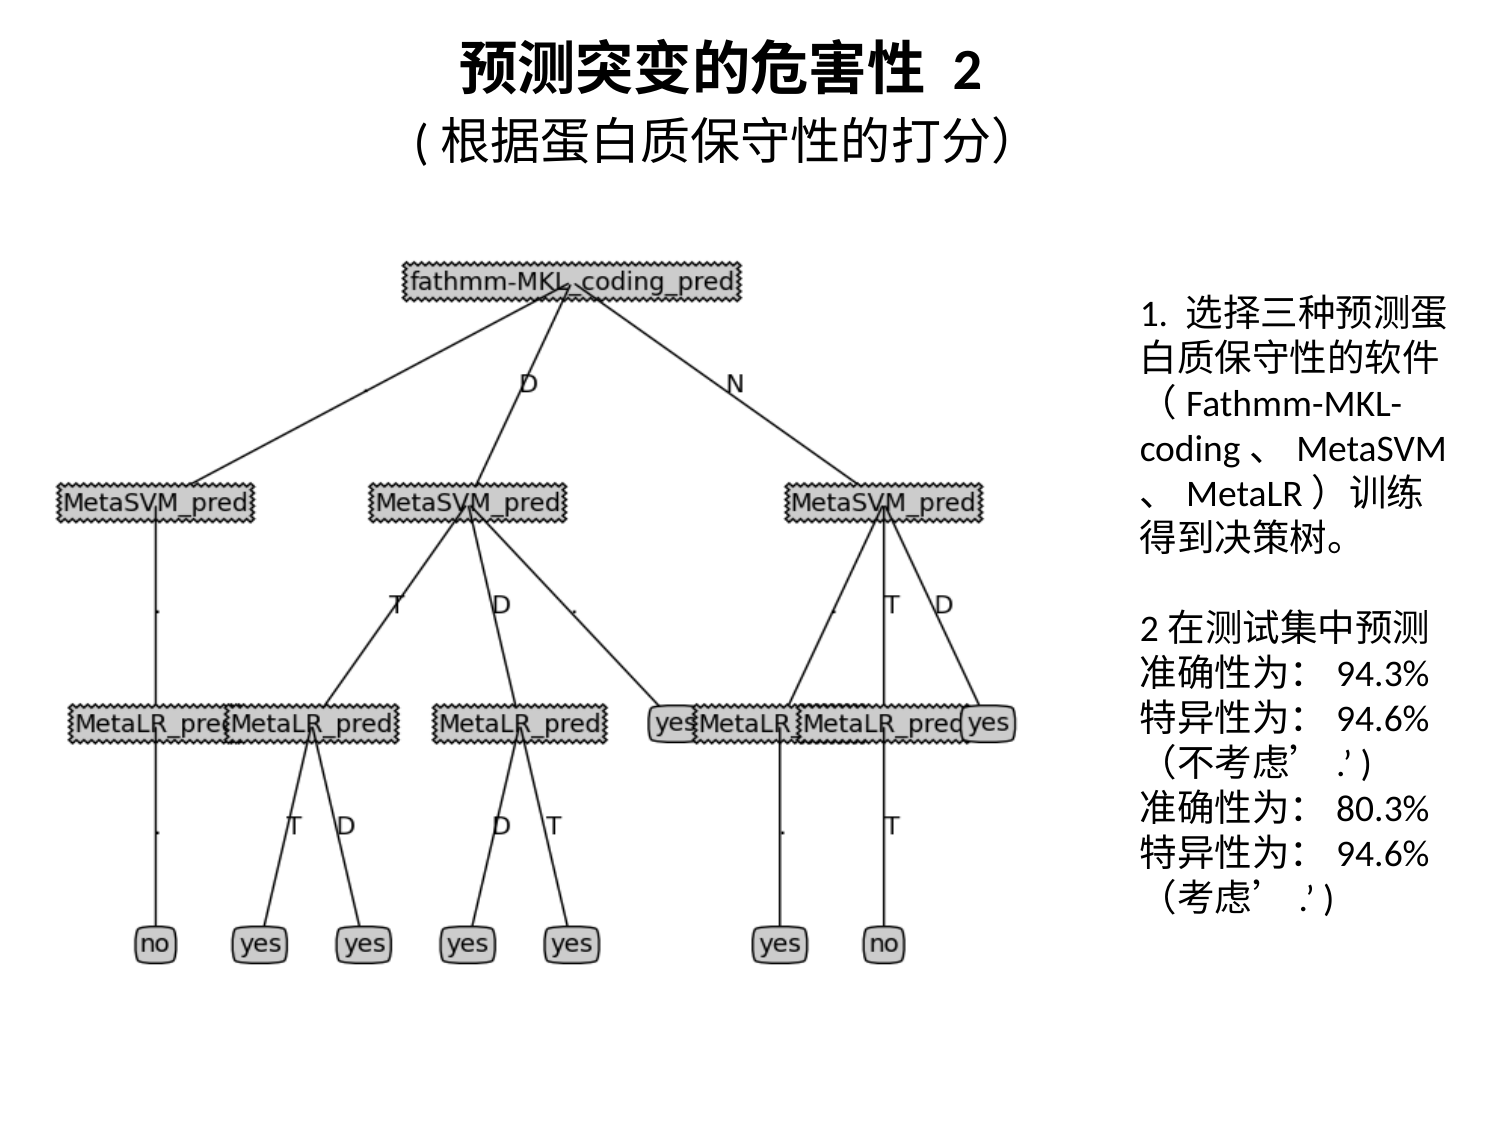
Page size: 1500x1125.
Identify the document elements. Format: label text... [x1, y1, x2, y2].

text_box 1. 选择三种预测蛋白质保守性的软件（Fathmm-MKL-coding、MetaSVM、MetaLR）训练得到决策树。 2在测试集中预测准确性为：94.3% 特异性为：94.6% （不考虑’.’ ) 准确性为：80.3% 特异性为：94.6% （考虑’.’ ) [1165, 281, 1465, 971]
picture [0, 198, 1161, 1028]
text_box 预测突变的危害性 2 (根据蛋白质保守性的打分） [281, 23, 1161, 179]
